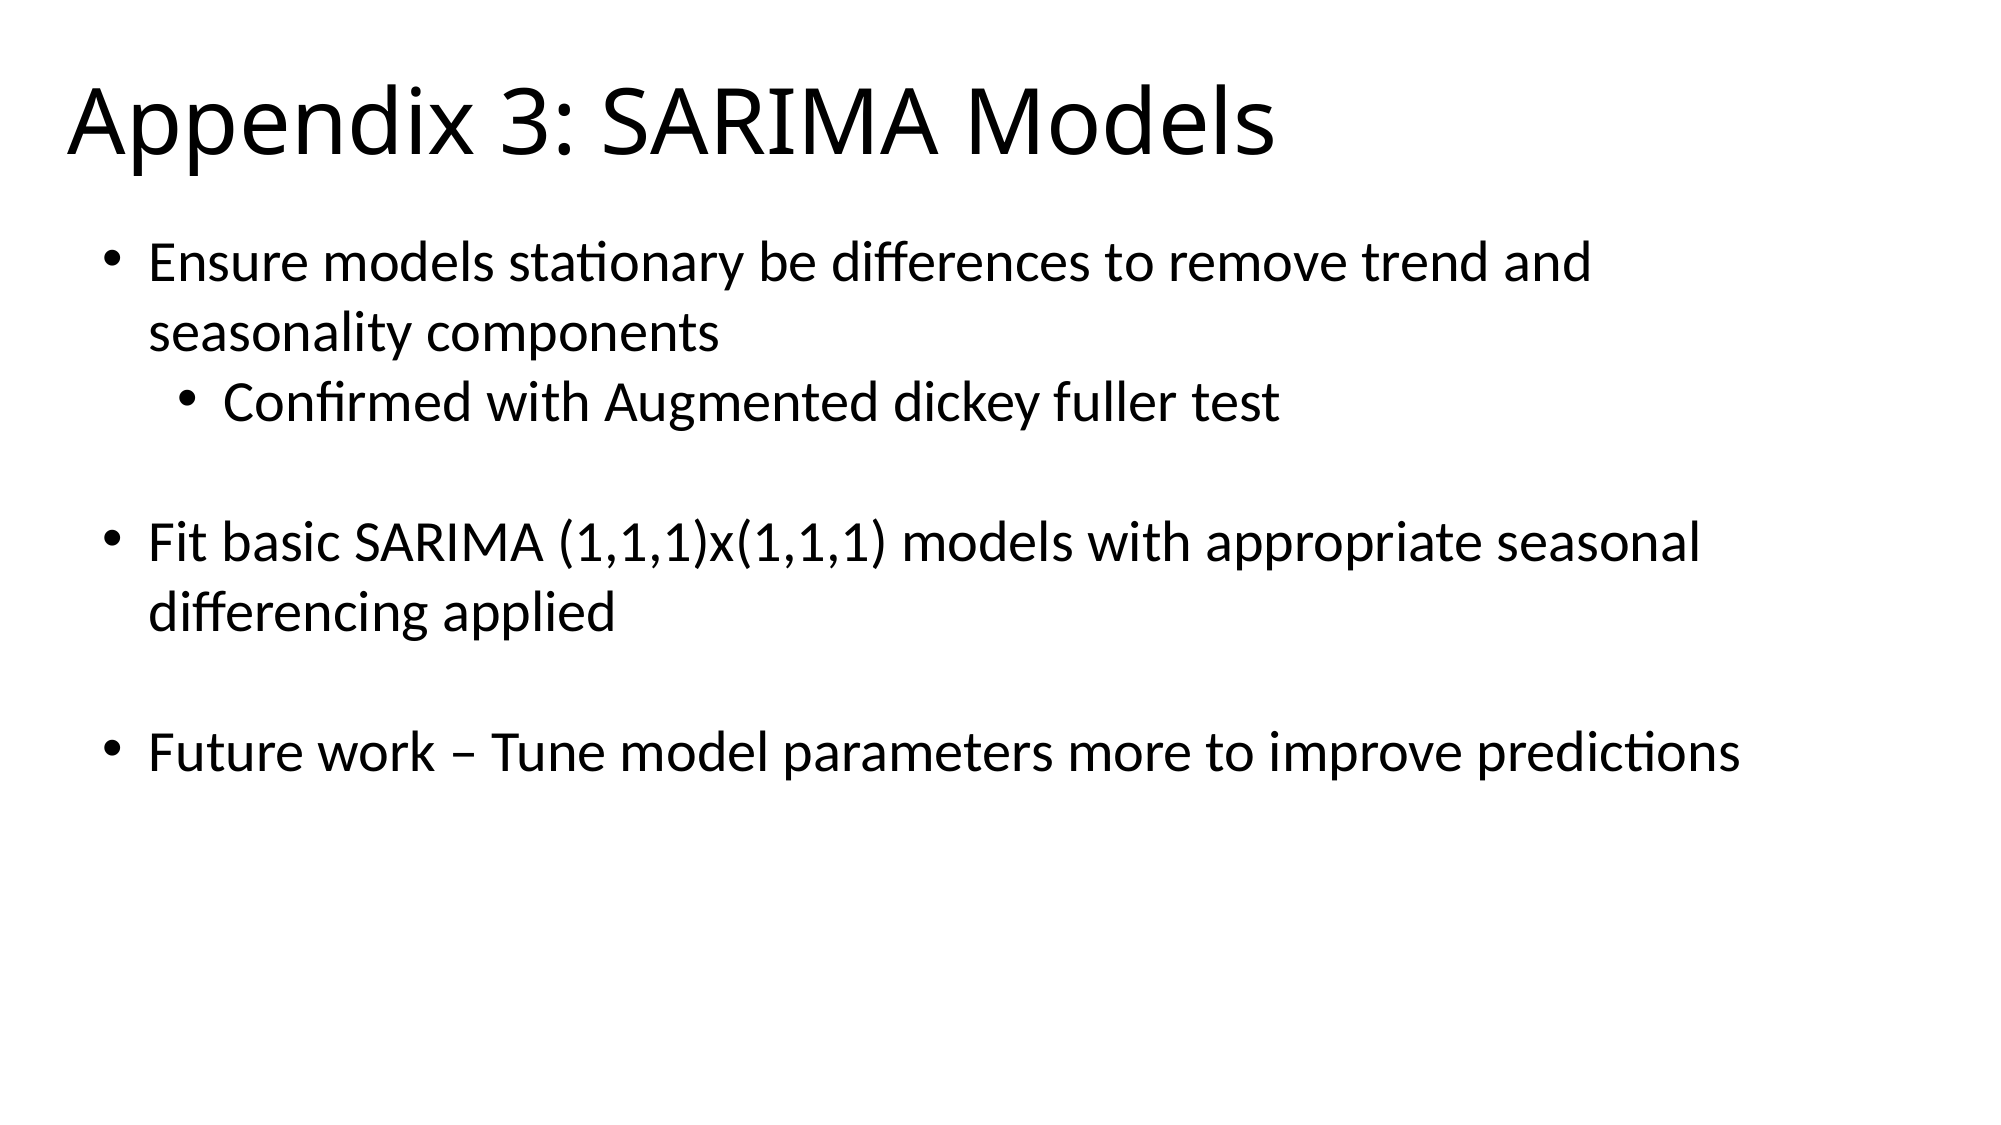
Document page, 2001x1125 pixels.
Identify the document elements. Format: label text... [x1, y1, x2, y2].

text_box Ensure models stationary be differences to remove trend and seasonality components Confirmed with Augmented dickey fuller test Fit basic SARIMA (1,1,1)x(1,1,1) models with appropriate seasonal differencing applied Future work – Tune model parameters more to improve predictions [87, 215, 1870, 791]
title Appendix 3: SARIMA Models [52, 16, 1778, 234]
